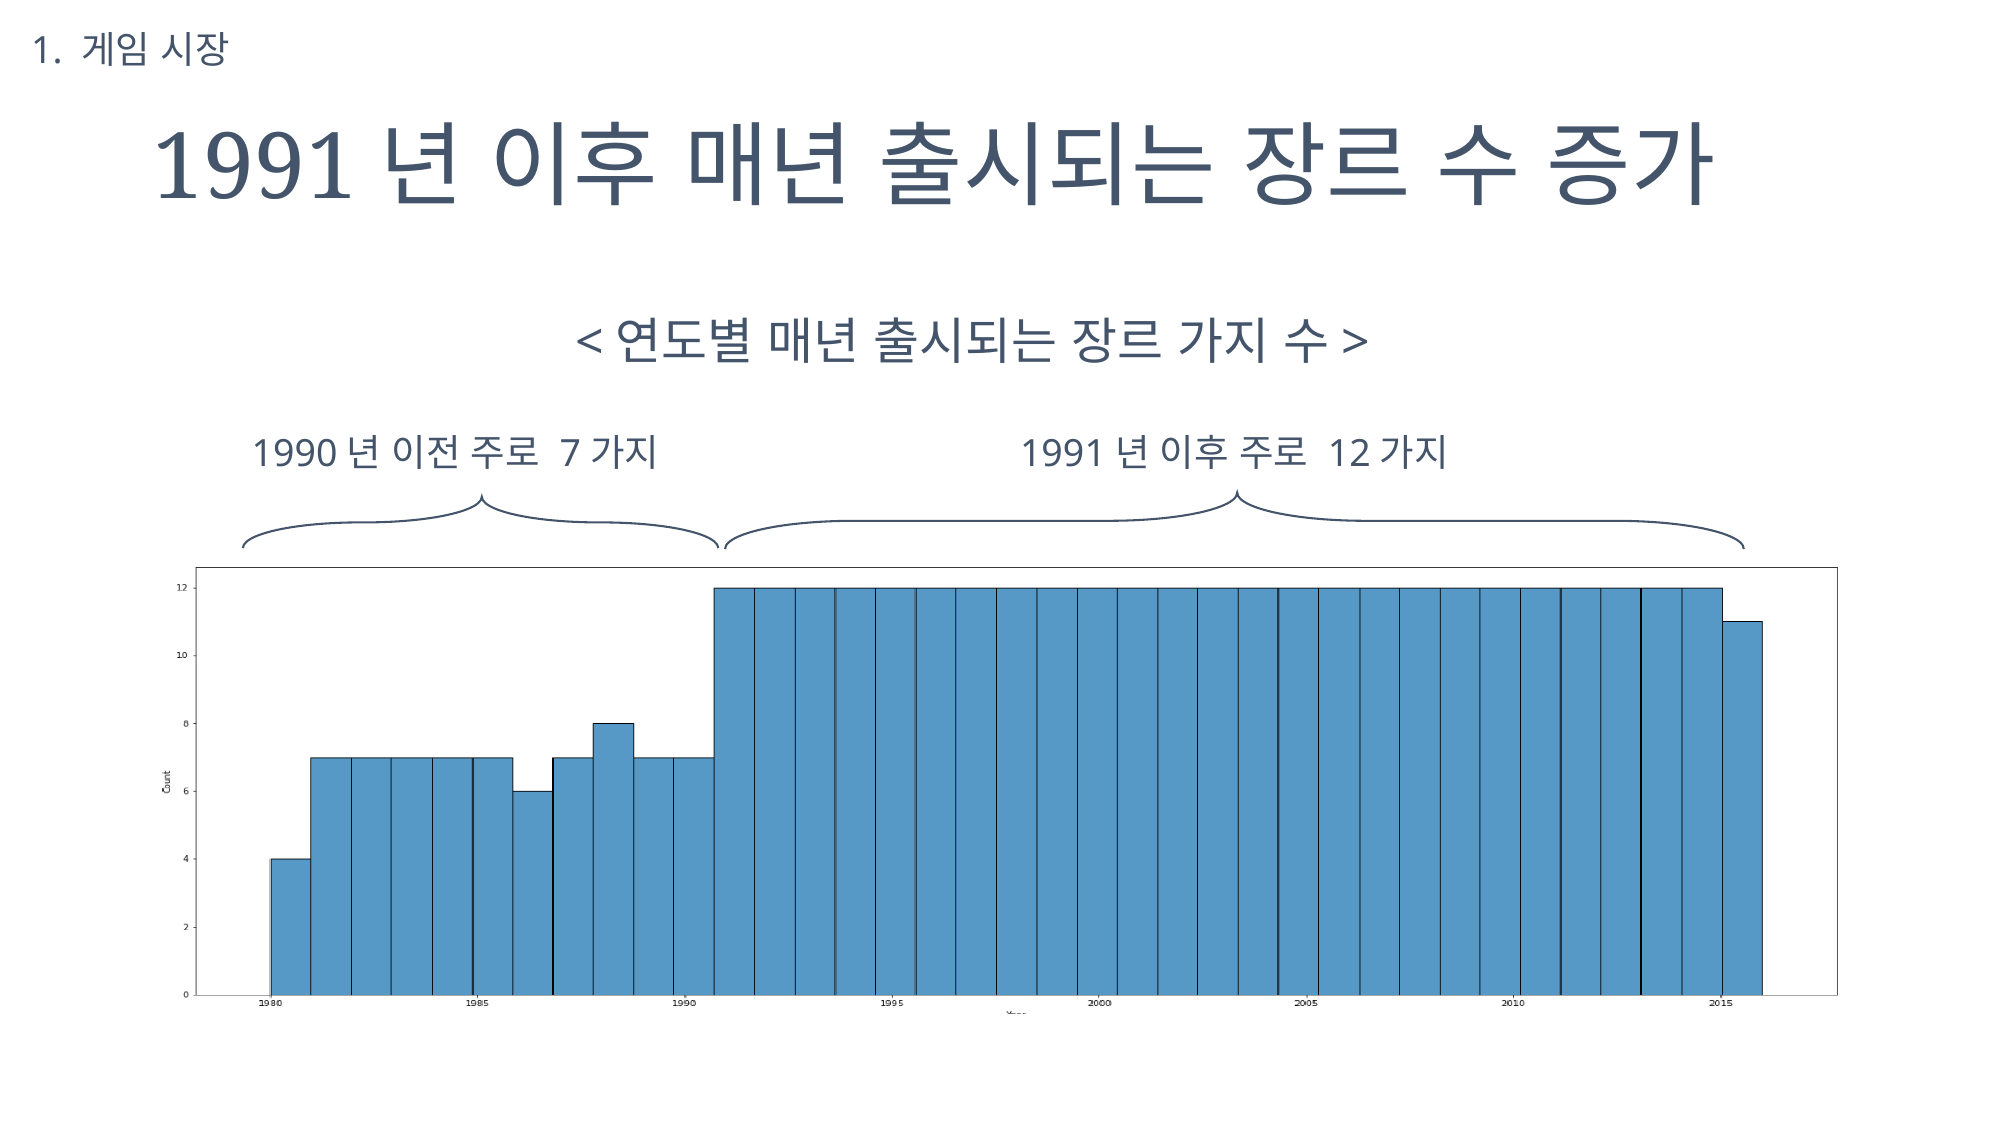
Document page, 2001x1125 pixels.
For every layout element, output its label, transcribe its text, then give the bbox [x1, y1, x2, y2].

picture [155, 562, 1845, 1014]
text_box 1990년 이전 주로 7가지 [235, 405, 676, 498]
text_box <연도별 매년 출시되는 장르 가지 수> [560, 301, 1440, 377]
text_box 1991년 이후 주로 12가지 [824, 405, 1644, 498]
title 1991년 이후 매년 출시되는 장르 수 증가 [137, 59, 1863, 278]
text_box [724, 490, 1745, 550]
text_box 1. 게임 시장 [16, 14, 477, 83]
text_box [242, 494, 719, 549]
